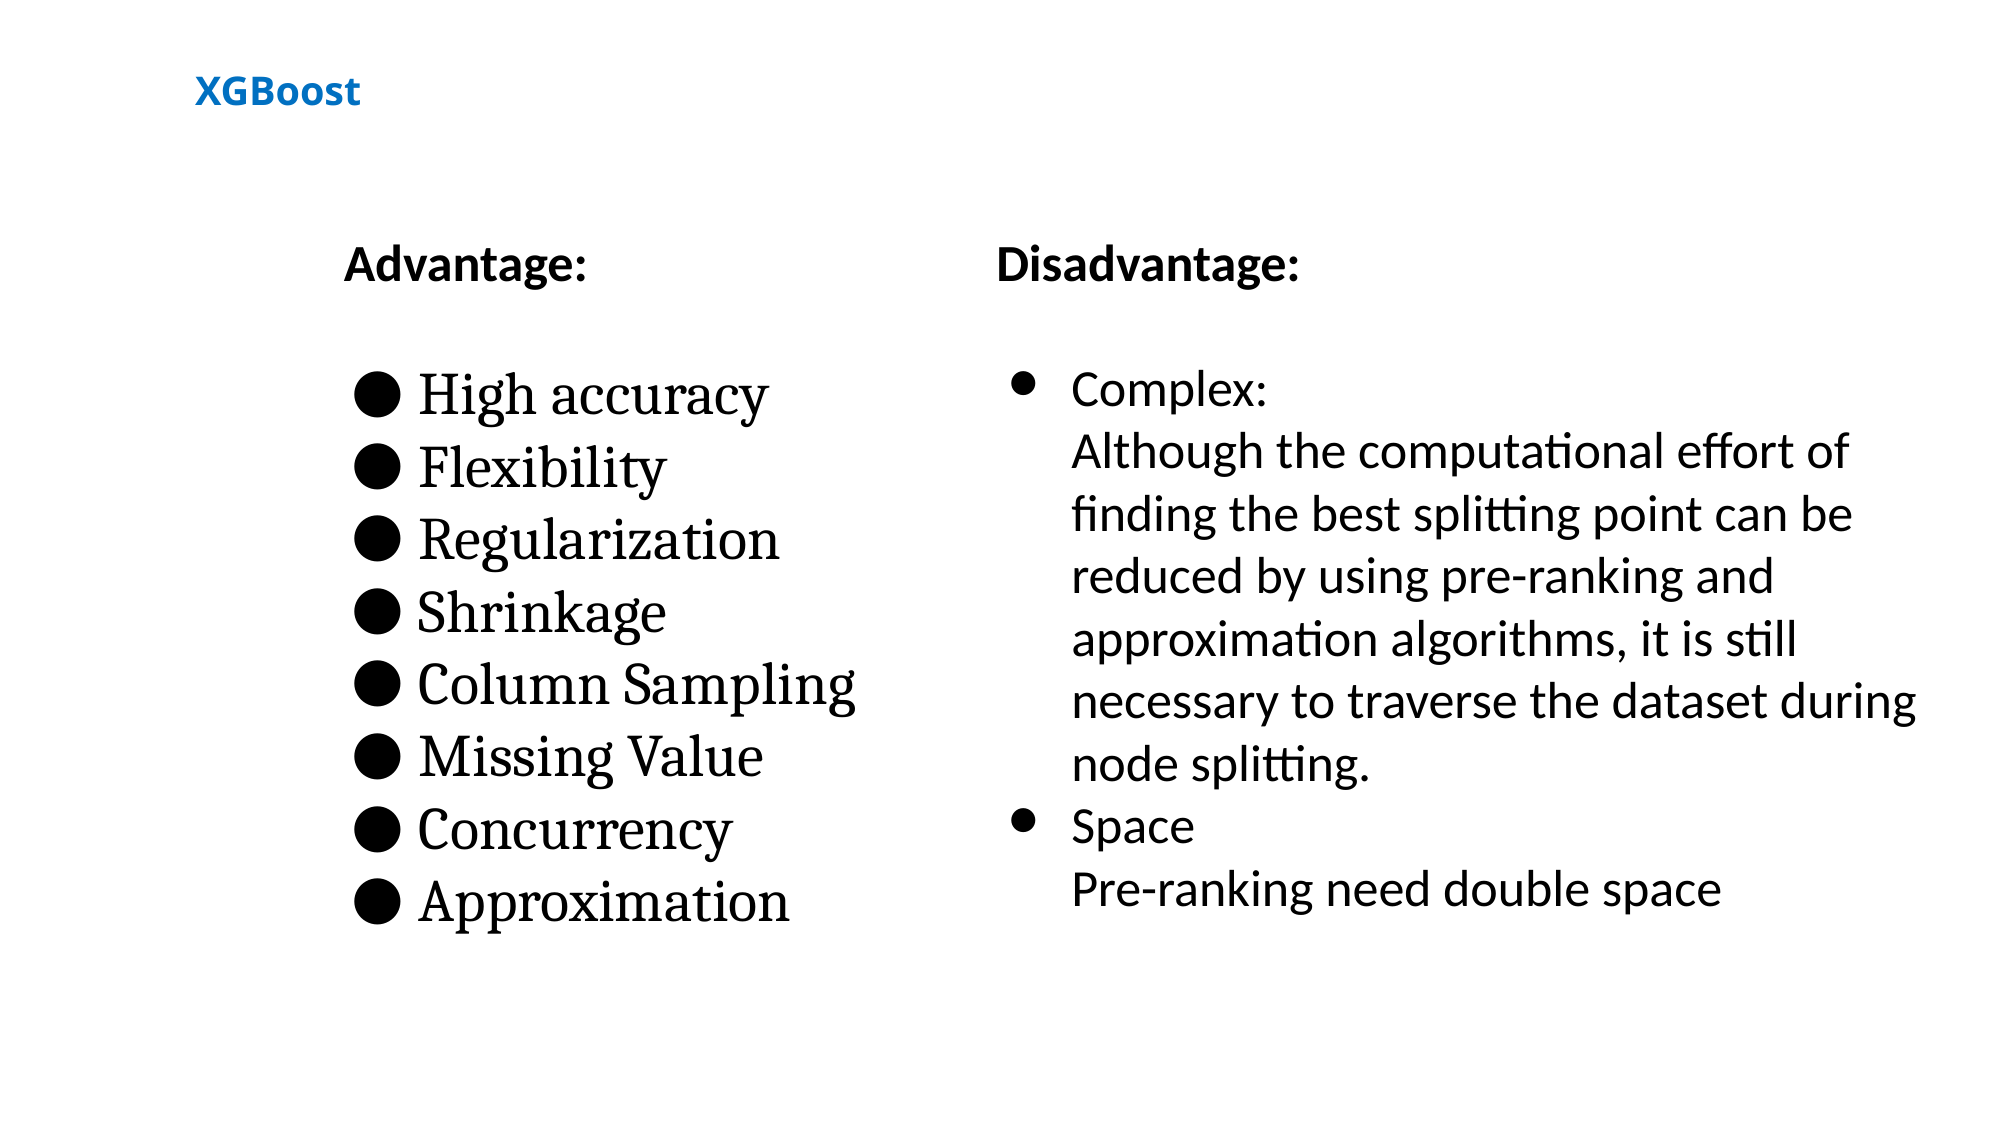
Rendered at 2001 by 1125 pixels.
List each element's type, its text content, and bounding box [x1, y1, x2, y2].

text_box XGBoost [0, 0, 557, 170]
text_box Disadvantage: Complex: Although the computational effort of finding the best splitting point can be reduced by using pre-ranking and approximation algorithms, it is still necessary to traverse the dataset during node splitting. Space Pre-ranking need double space [981, 214, 2000, 932]
text_box Advantage: High accuracy Flexibility Regularization Shrinkage Column Sampling Missing Value Concurrency Approximation [328, 214, 1030, 949]
